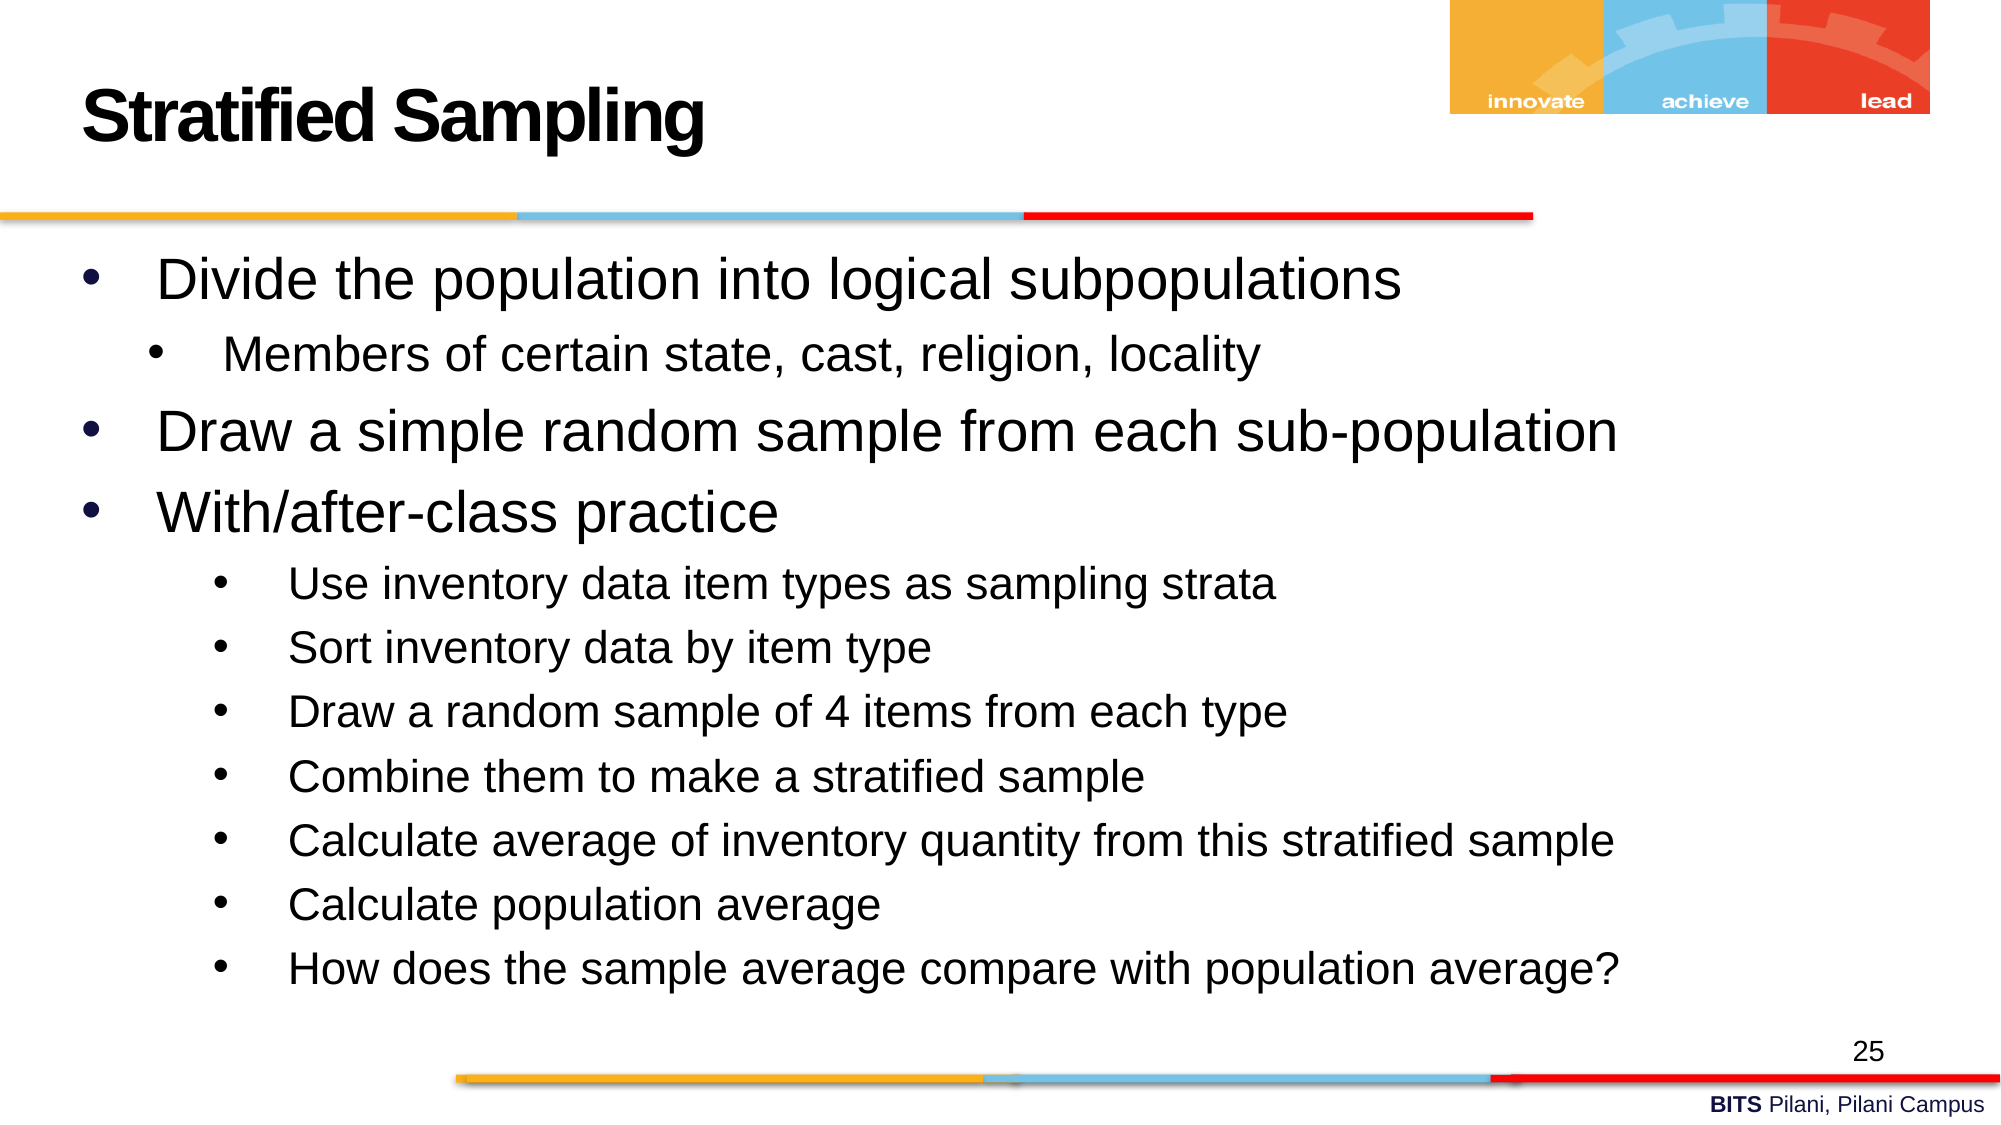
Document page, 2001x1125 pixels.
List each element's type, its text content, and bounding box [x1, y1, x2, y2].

list Stratified Sampling [66, 24, 1450, 213]
slide_number 25 [1433, 1024, 1901, 1103]
list Divide the population into logical subpopulations Members of certain state, cast, religion, locality Draw a simple random sample from each sub-population With/after-class practice Use inventory data item types as sampling strata Sort inventory data by item type Draw a random sample of 4 items from each type Combine them to make a stratified sample Calculate average of inventory quantity from this stratified sample Calculate population average How does the sample average compare with population average? [66, 233, 1725, 1063]
picture [1449, 0, 1930, 114]
